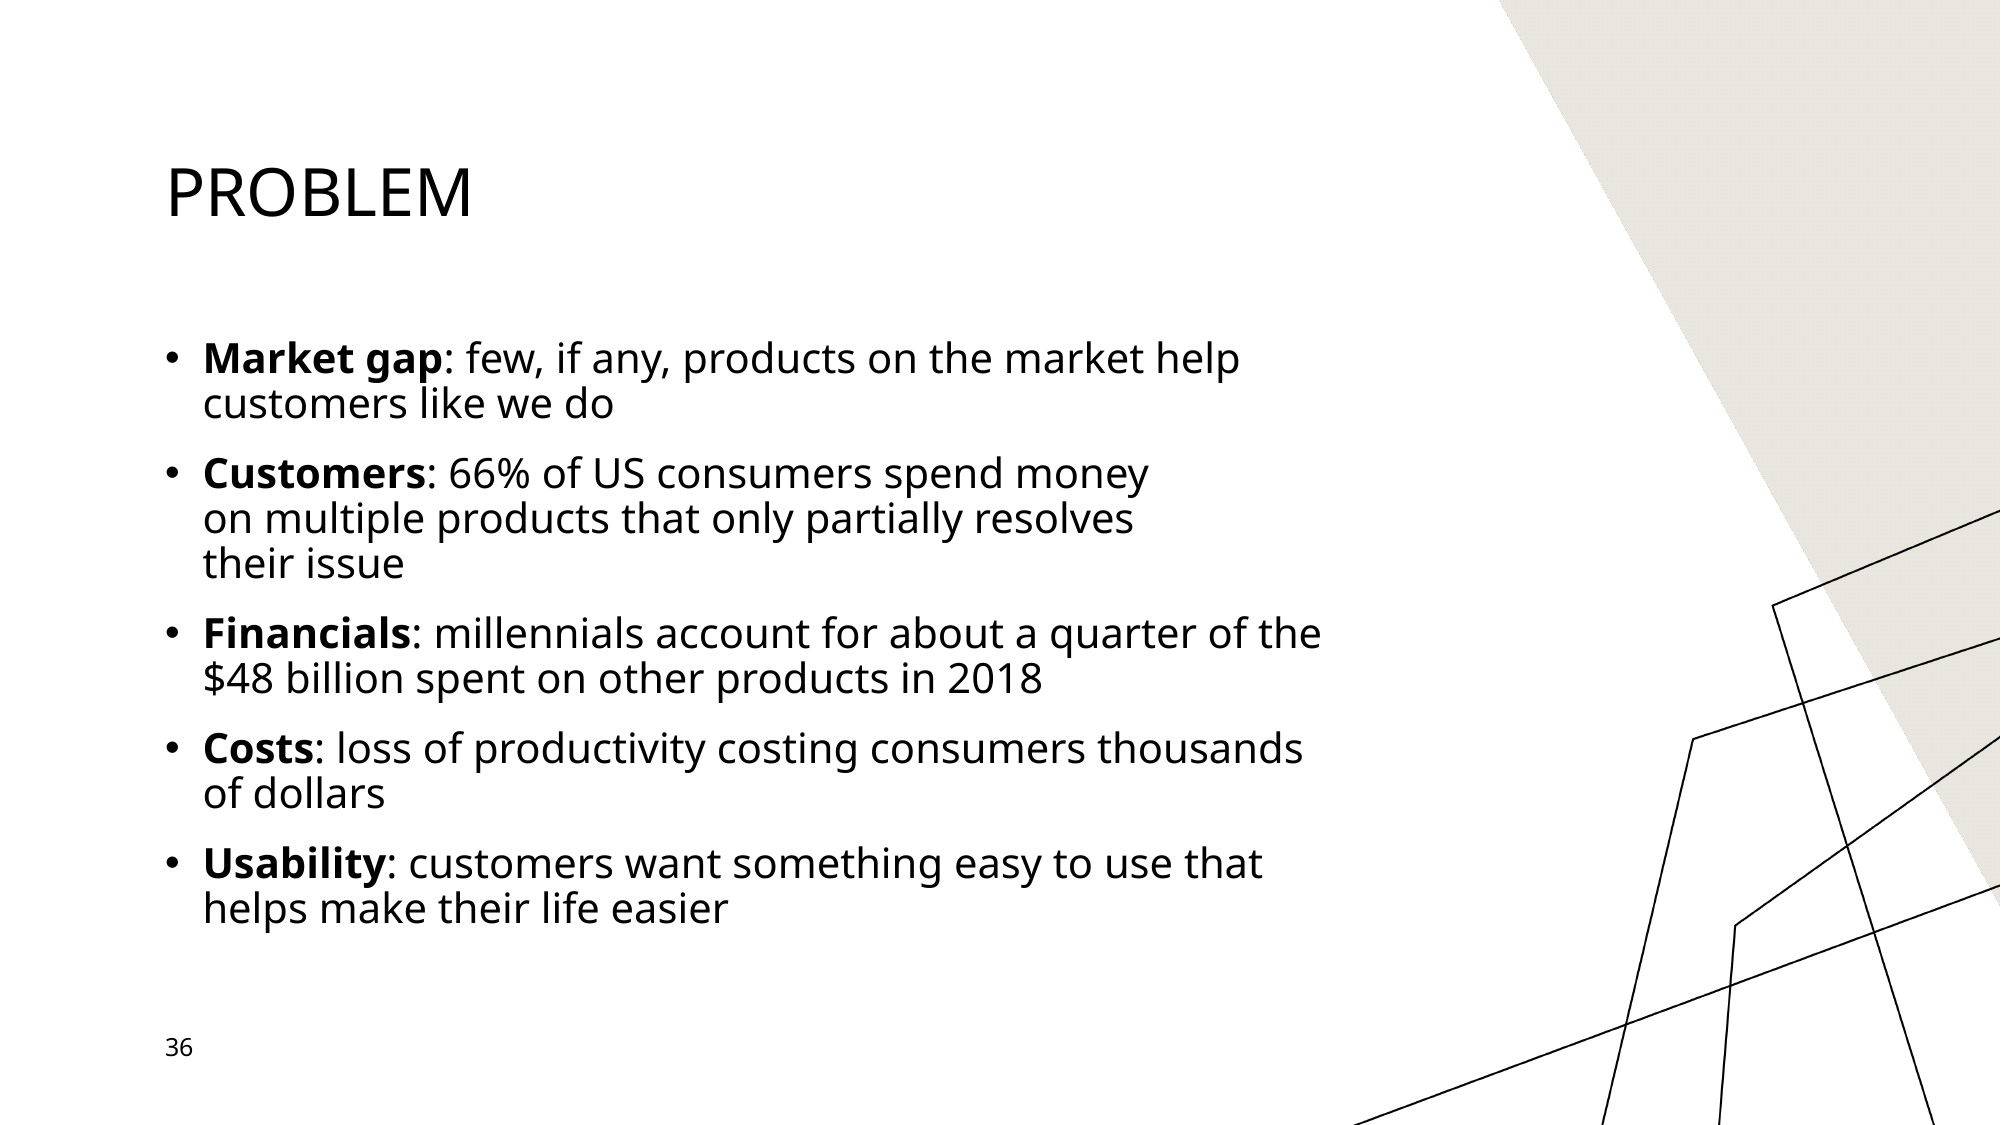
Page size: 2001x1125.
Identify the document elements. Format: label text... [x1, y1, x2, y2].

list Market gap: few, if any, products on the market help customers like we do Customers: 66% of US consumers spend money on multiple products that only partially resolves their issue Financials: millennials account for about a quarter of the $48 billion spent on other products in 2018 Costs: loss of productivity costing consumers thousands of dollars Usability: customers want something easy to use that helps make their life easier [150, 329, 1344, 1012]
slide_number 36 [150, 1024, 254, 1074]
picture [1281, 0, 2000, 1125]
title Problem [150, 59, 1344, 329]
